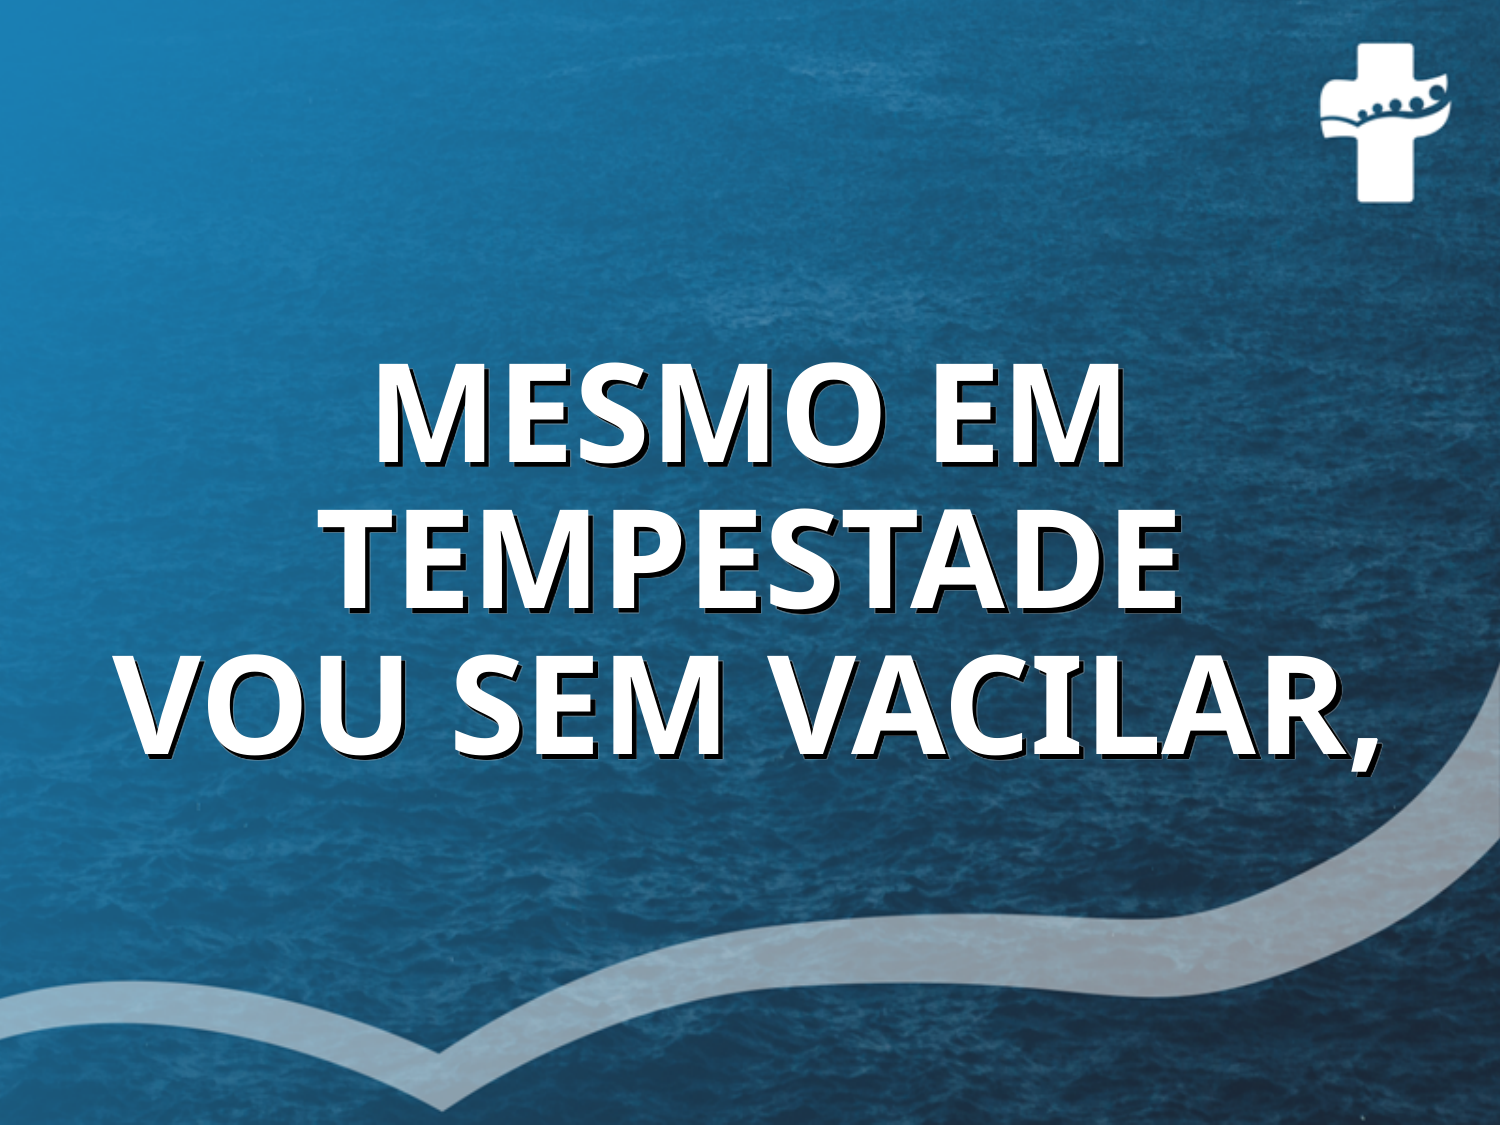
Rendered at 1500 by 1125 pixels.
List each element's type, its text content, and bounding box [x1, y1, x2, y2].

picture [0, 0, 1500, 469]
picture [0, 658, 1500, 1125]
title MESMO EM TEMPESTADE VOU SEM VACILAR, [0, 469, 1500, 658]
